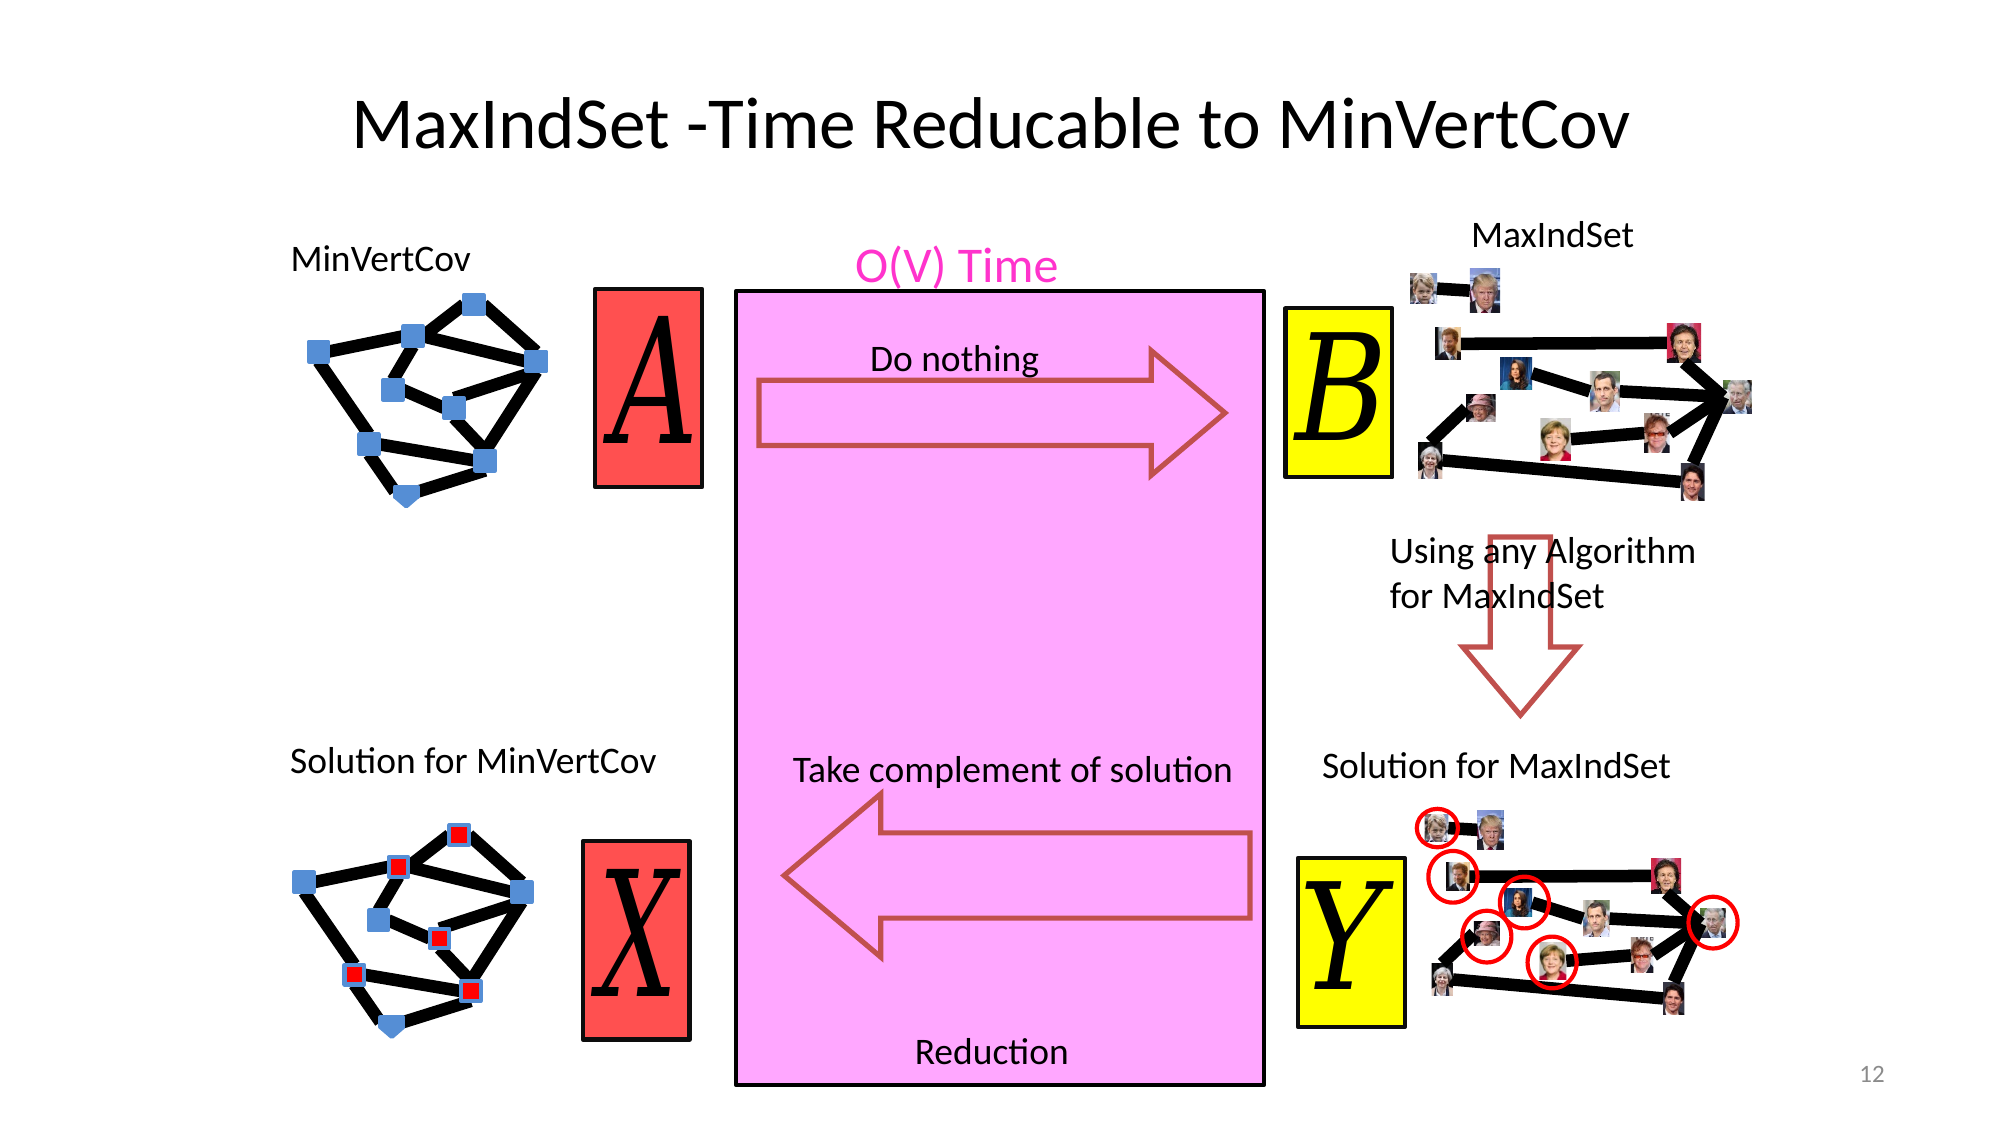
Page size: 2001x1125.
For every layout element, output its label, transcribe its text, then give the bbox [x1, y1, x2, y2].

text_box [784, 798, 1251, 957]
text_box [1462, 624, 1578, 716]
text_box [734, 289, 1266, 1087]
text_box Reduction [900, 1019, 1084, 1080]
text_box MinVertCov [275, 226, 487, 287]
text_box Solution for MinVertCov [275, 728, 672, 788]
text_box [293, 824, 532, 1038]
text_box O(V) Time [840, 224, 1074, 300]
text_box Solution for MaxIndSet [1307, 733, 1687, 793]
text_box Take complement of solution [778, 737, 1325, 798]
text_box Do nothing [855, 326, 1200, 387]
text_box Using any Algorithm for MaxIndSet [1374, 518, 1738, 624]
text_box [1409, 268, 1752, 501]
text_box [1416, 808, 1738, 1016]
text_box [759, 380, 1225, 476]
text_box MaxIndSet [1456, 202, 1650, 262]
slide_number 12 [1433, 1042, 1900, 1103]
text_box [308, 294, 547, 507]
